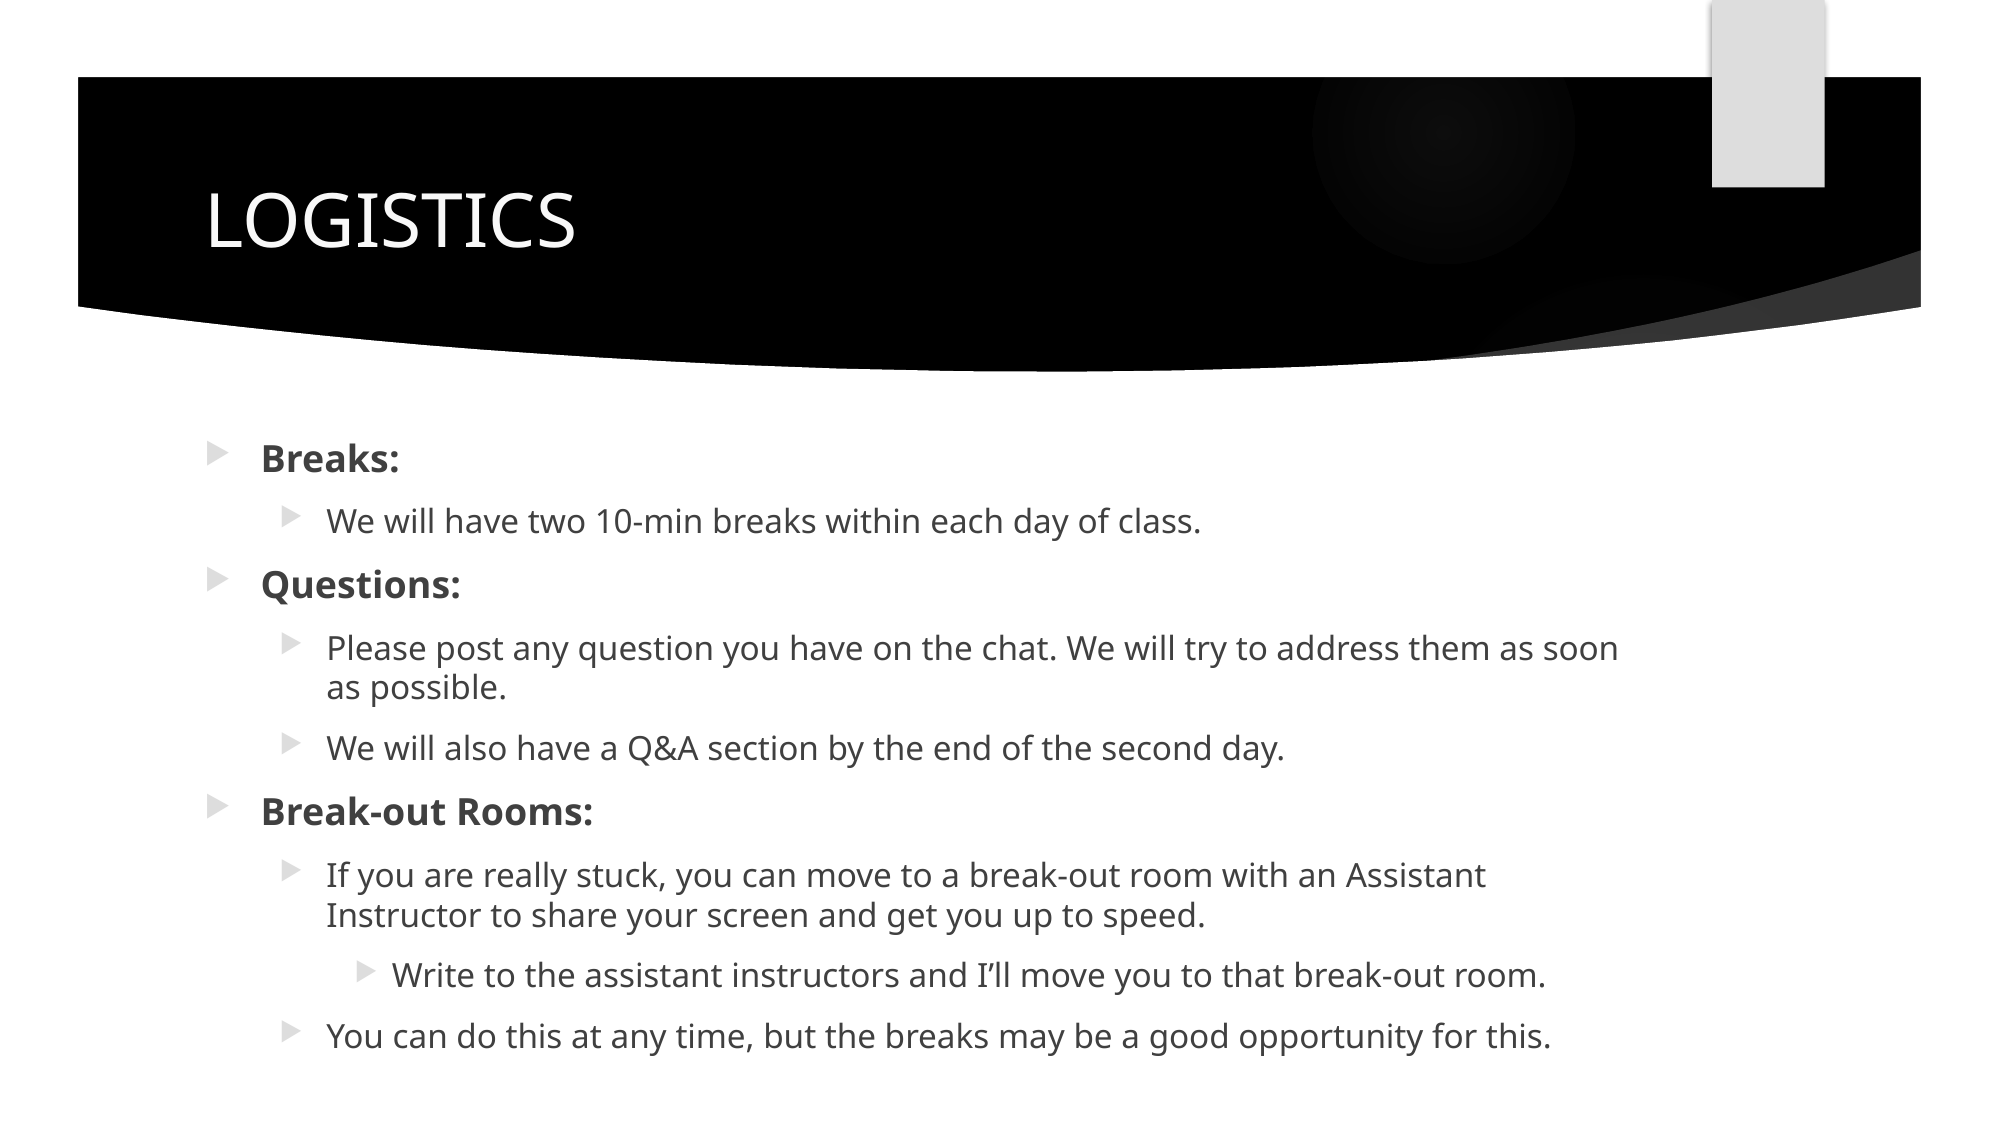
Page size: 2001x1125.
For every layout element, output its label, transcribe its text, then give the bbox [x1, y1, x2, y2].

title LOGISTICS [189, 159, 1627, 276]
list Breaks: We will have two 10-min breaks within each day of class. Questions: Please post any question you have on the chat. We will try to address them as soon as possible. We will also have a Q&A section by the end of the second day. Break-out Rooms: If you are really stuck, you can move to a break-out room with an Assistant Instructor to share your screen and get you up to speed. Write to the assistant instructors and I’ll move you to that break-out room. You can do this at any time, but the breaks may be a good opportunity for this. [189, 427, 1638, 1111]
